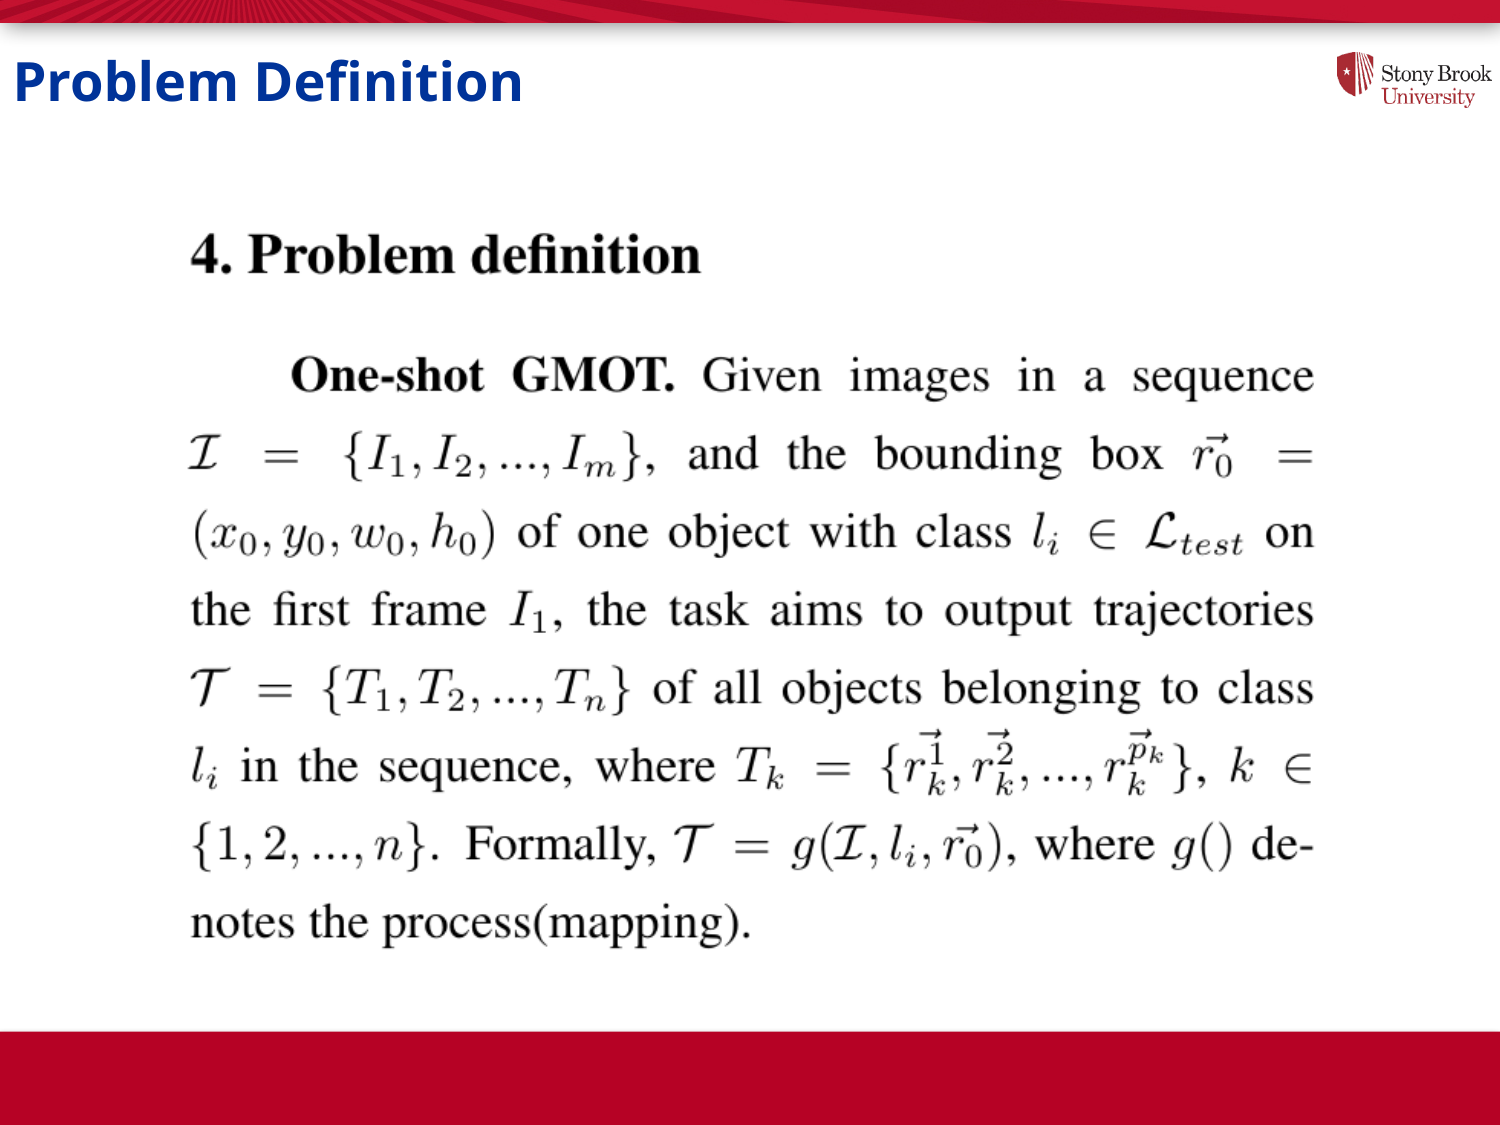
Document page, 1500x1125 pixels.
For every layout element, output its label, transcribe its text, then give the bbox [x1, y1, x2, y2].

picture [0, 0, 1500, 23]
picture [1479, 52, 1492, 108]
picture [162, 212, 1340, 956]
title Problem Definition [12, 27, 1479, 146]
